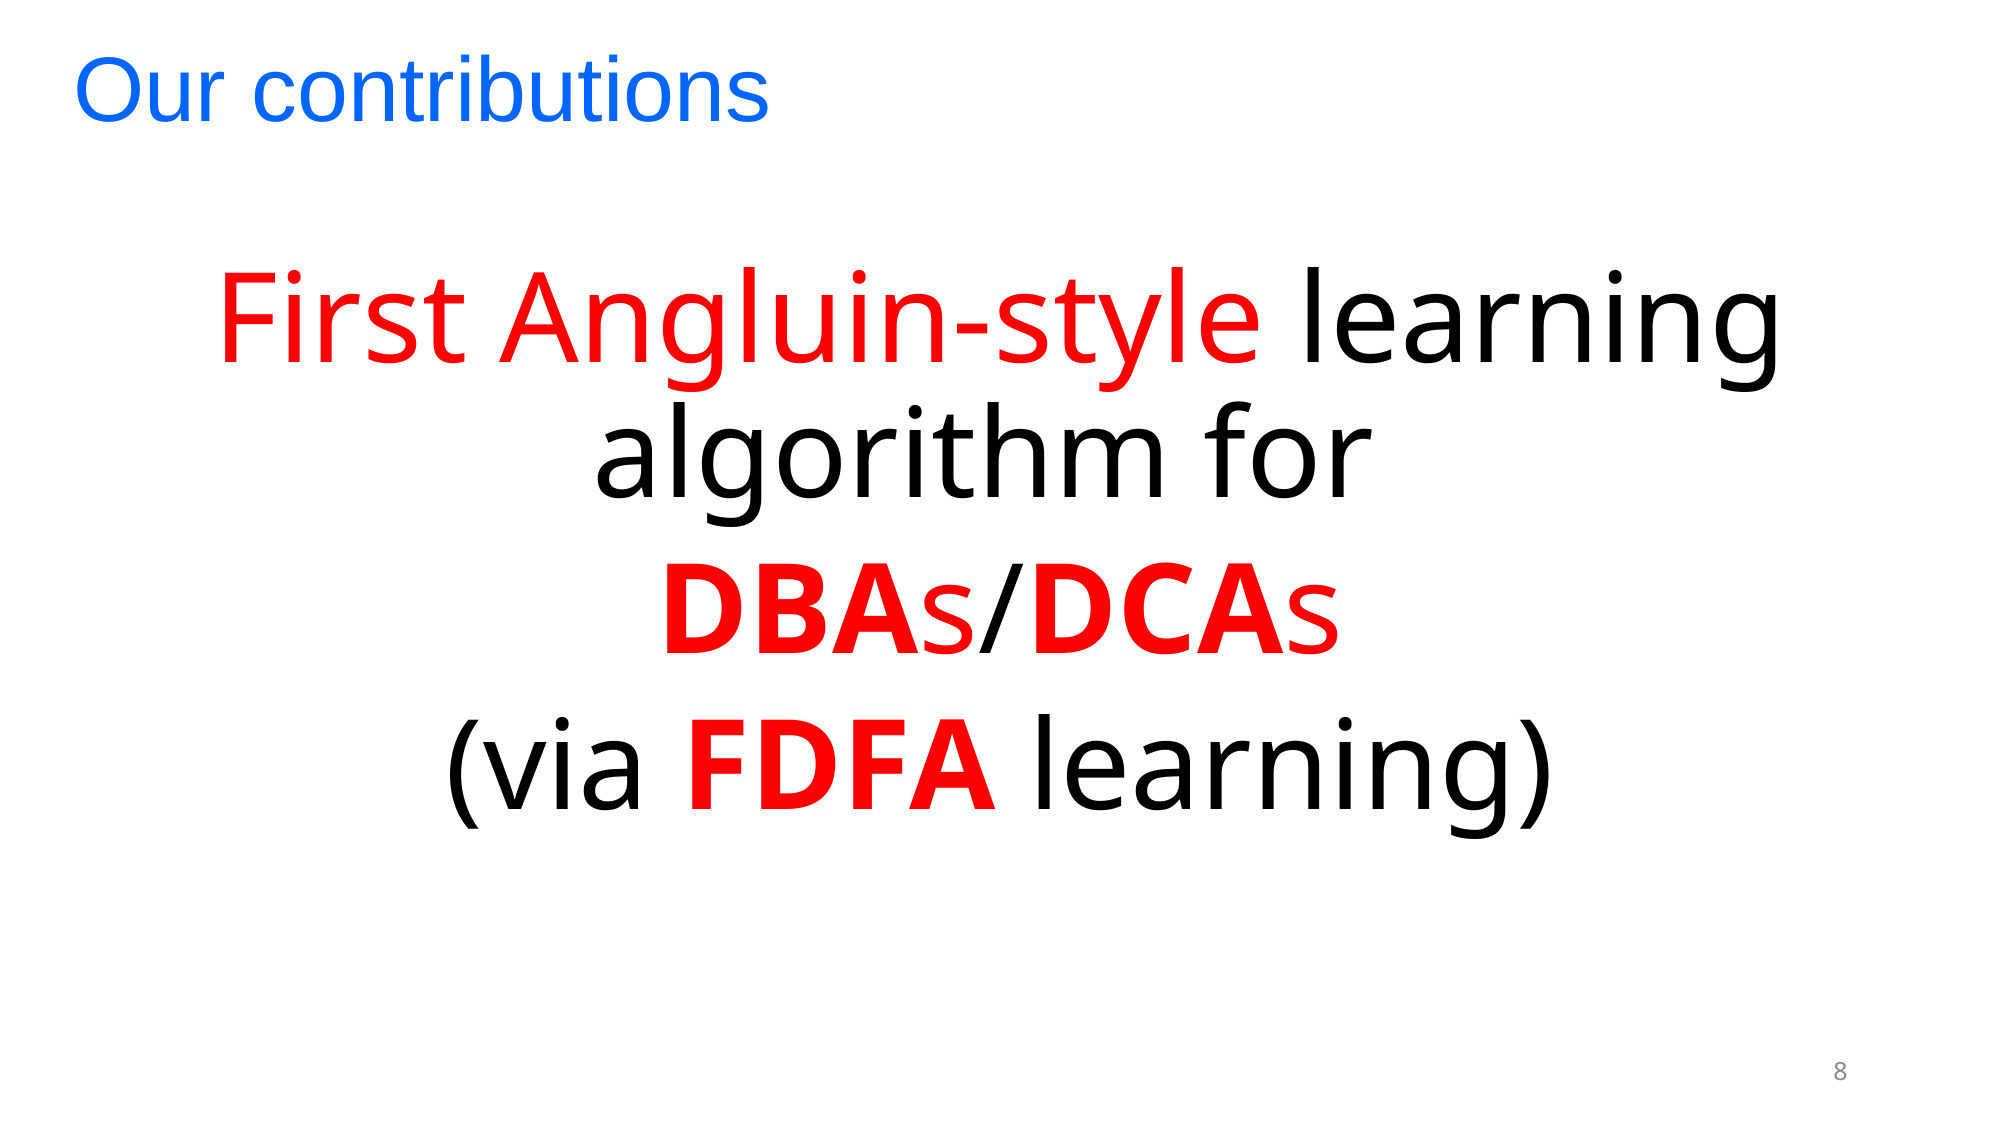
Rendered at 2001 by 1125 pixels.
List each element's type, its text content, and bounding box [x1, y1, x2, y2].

list First Angluin-style learning algorithm for DBAs/DCAs (via FDFA learning) [137, 247, 1863, 1078]
slide_number 8 [1412, 1042, 1863, 1103]
text_box Our contributions [59, 22, 1726, 148]
